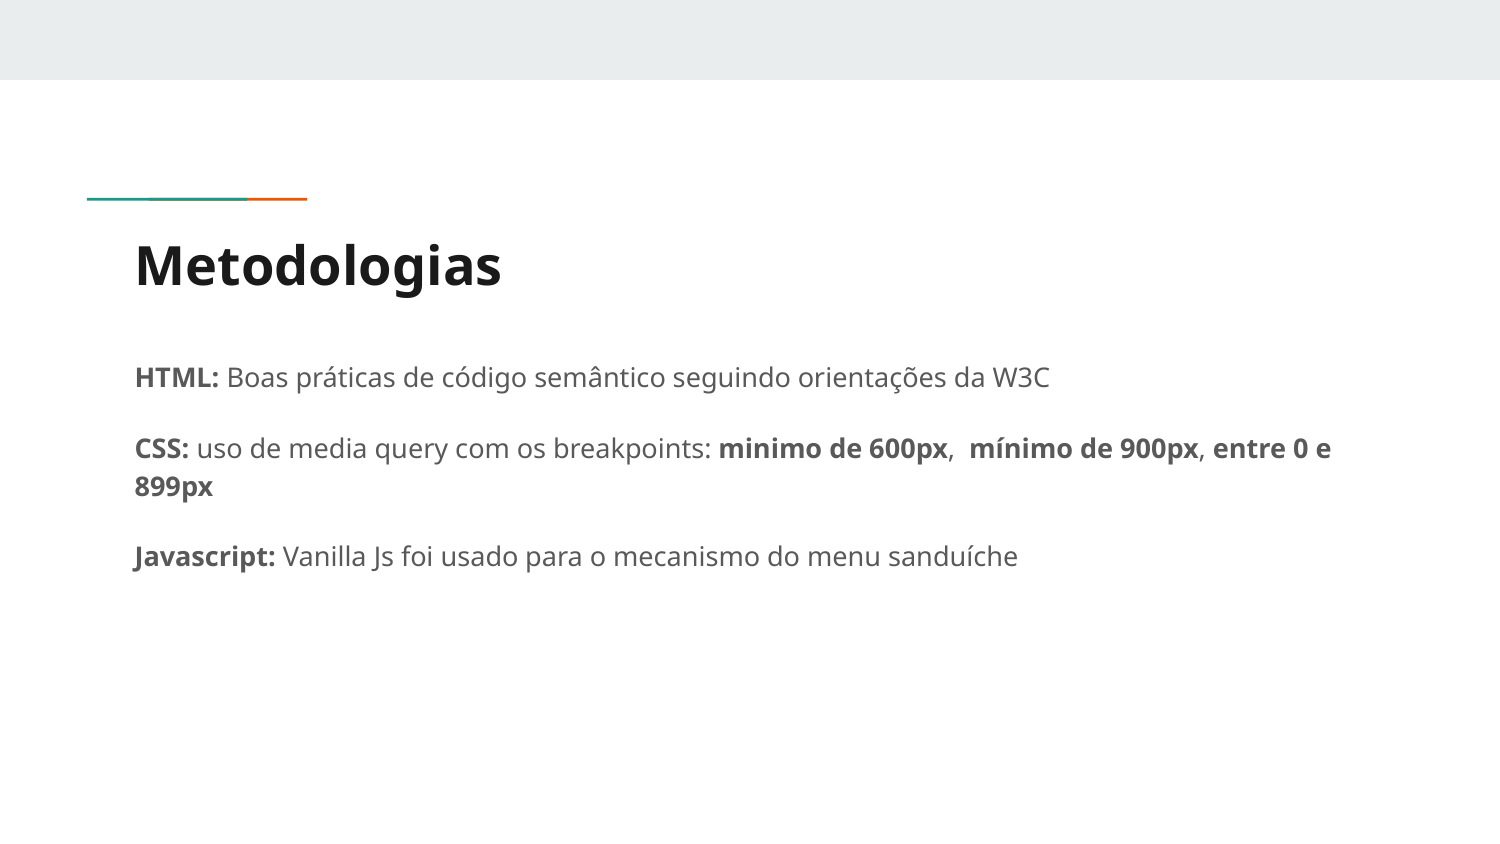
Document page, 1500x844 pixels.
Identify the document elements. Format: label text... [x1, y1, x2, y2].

title Metodologias [119, 216, 1381, 305]
list HTML: Boas práticas de código semântico seguindo orientações da W3C CSS: uso de media query com os breakpoints: minimo de 600px, mínimo de 900px, entre 0 e 899px Javascript: Vanilla Js foi usado para o mecanismo do menu sanduíche [119, 341, 1381, 712]
